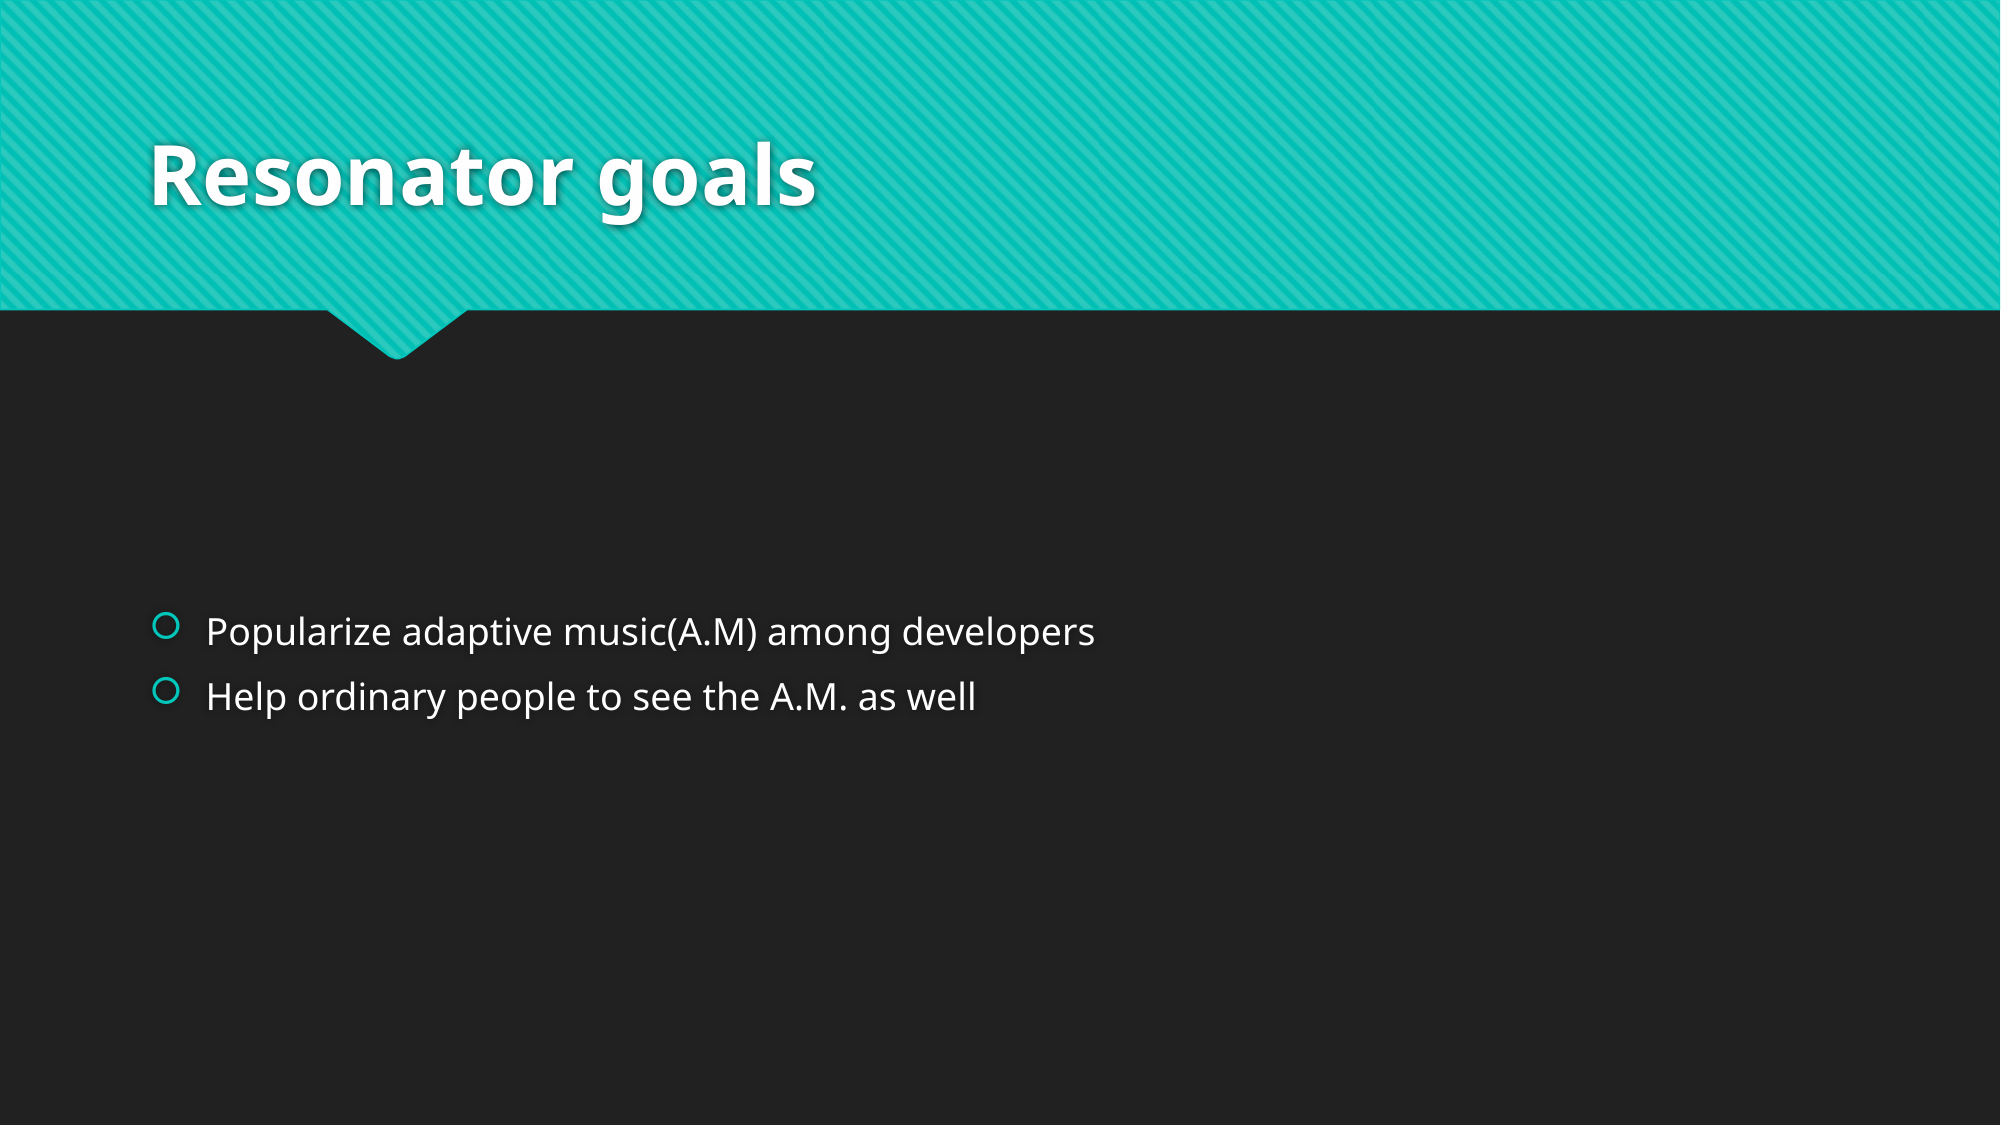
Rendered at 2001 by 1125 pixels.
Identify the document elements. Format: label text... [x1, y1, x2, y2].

list Popularize adaptive music(A.M) among developers Help ordinary people to see the A.M. as well [134, 364, 1866, 962]
title Resonator goals [132, 70, 1868, 230]
